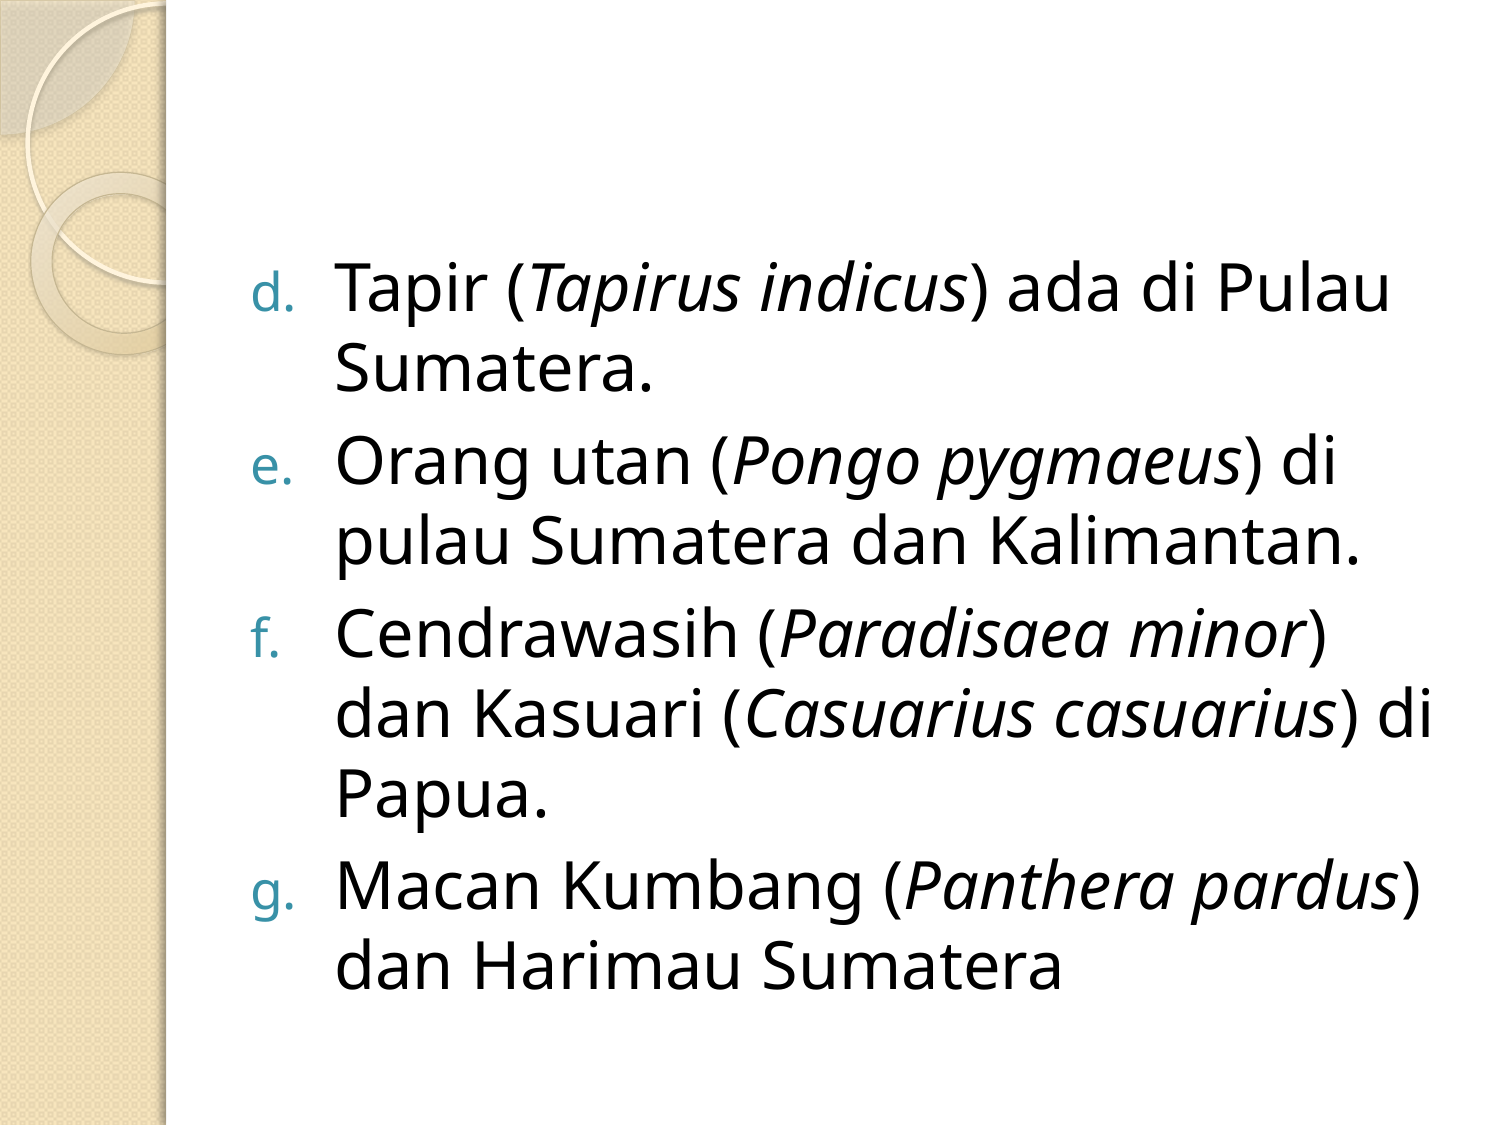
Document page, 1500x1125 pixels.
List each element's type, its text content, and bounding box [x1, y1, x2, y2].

list Tapir (Tapirus indicus) ada di Pulau Sumatera. Orang utan (Pongo pygmaeus) di pulau Sumatera dan Kalimantan. Cendrawasih (Paradisaea minor) dan Kasuari (Casuarius casuarius) di Papua. Macan Kumbang (Panthera pardus) dan Harimau Sumatera [235, 237, 1466, 1025]
